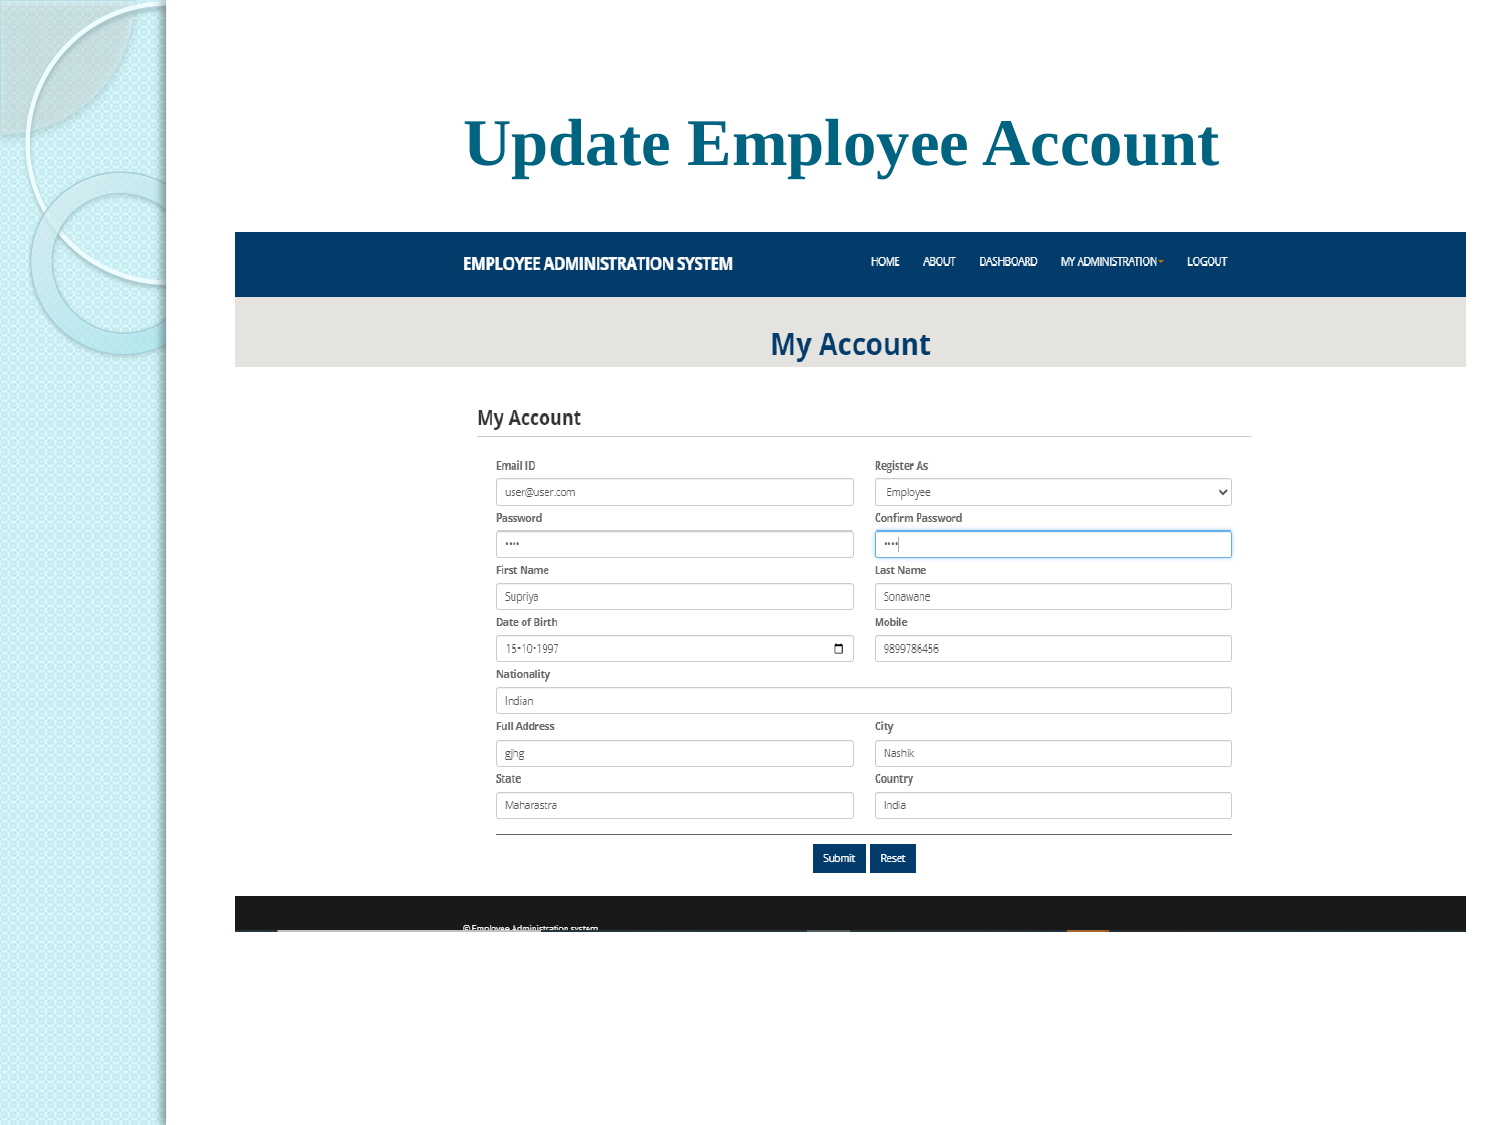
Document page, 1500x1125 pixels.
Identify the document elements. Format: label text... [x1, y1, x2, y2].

title Update Employee Account [235, 45, 1466, 231]
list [235, 232, 1466, 933]
